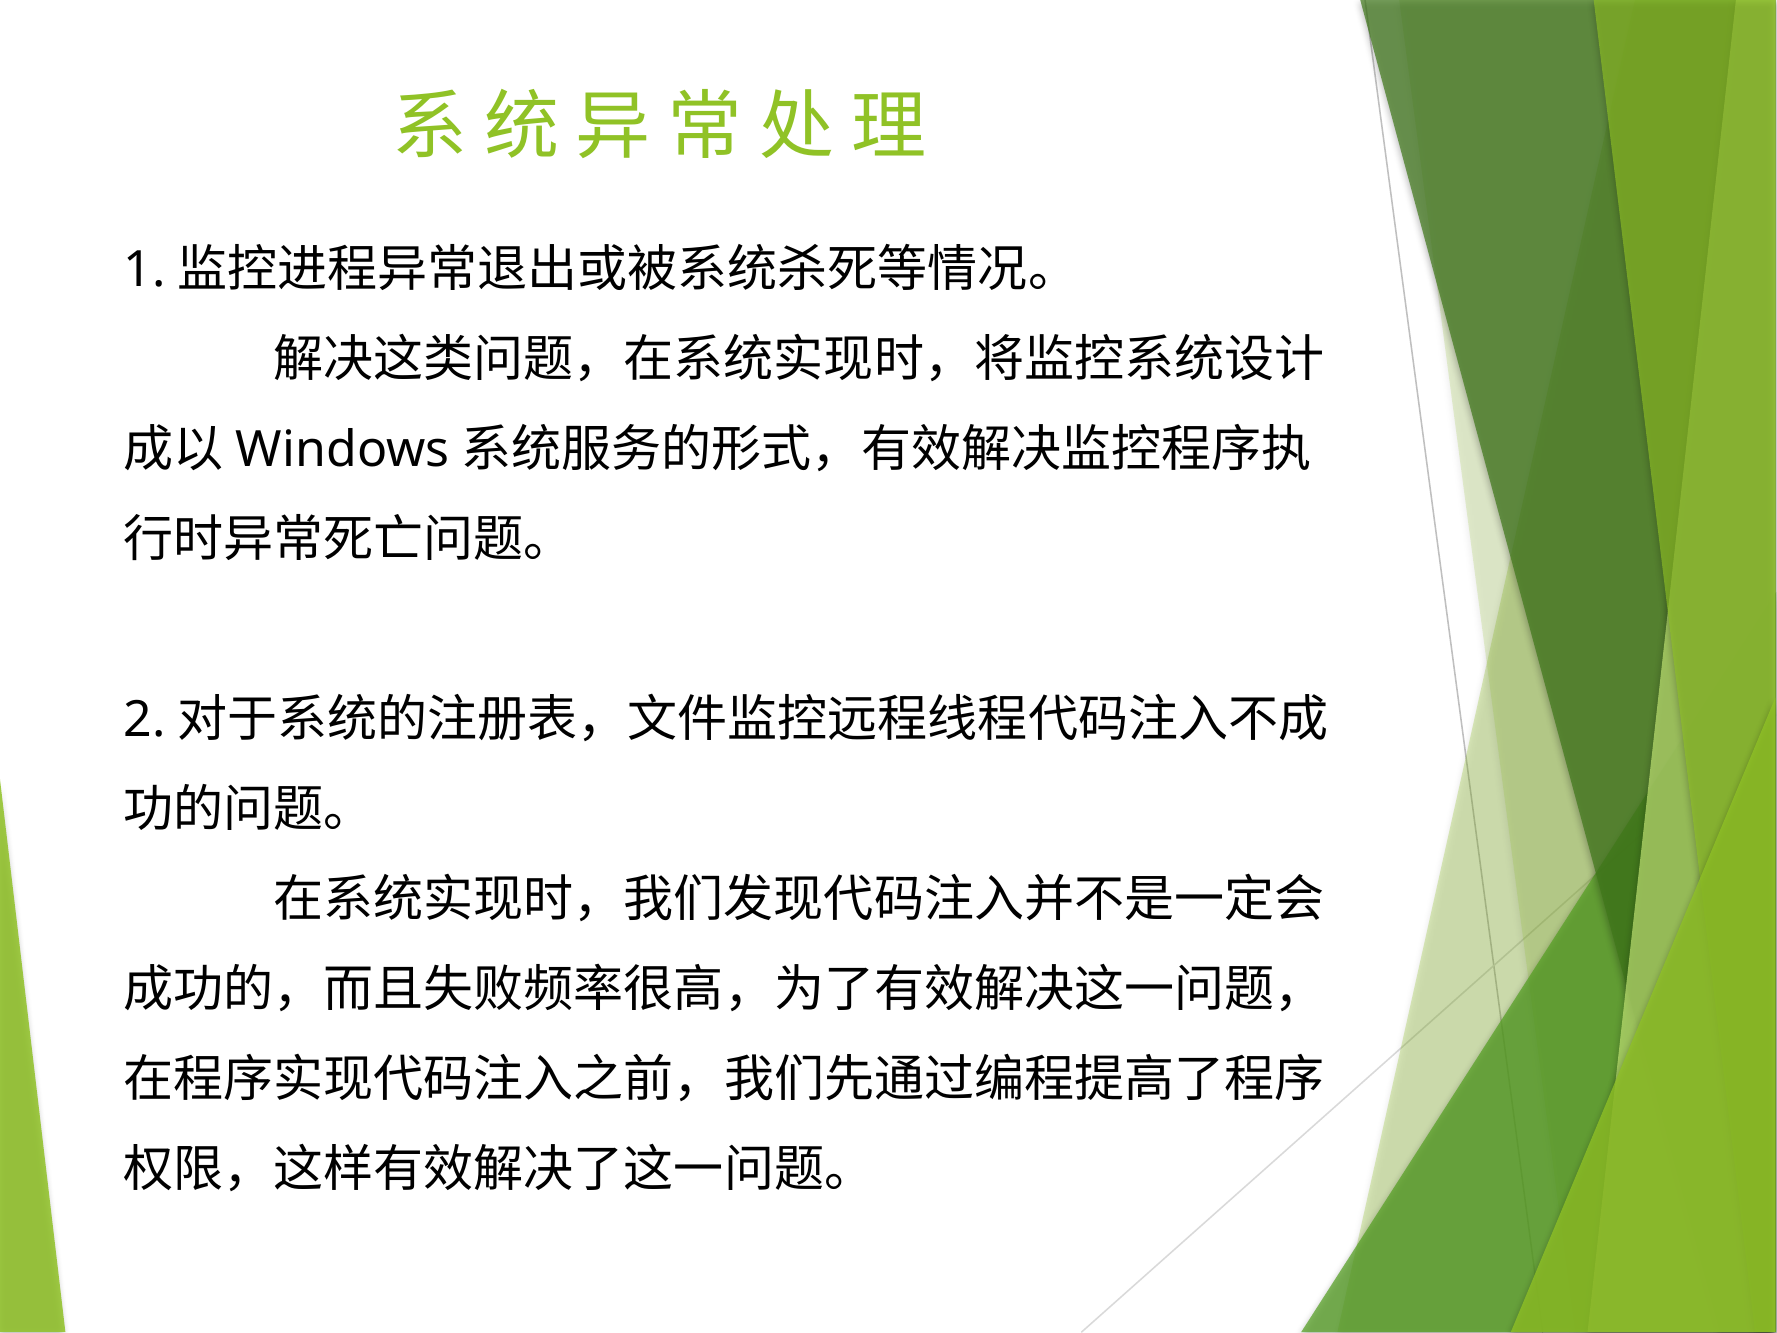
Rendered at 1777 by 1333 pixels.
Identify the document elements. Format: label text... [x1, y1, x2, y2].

text_box 系 统 异 常 处 理 [377, 69, 1045, 175]
text_box 1.监控进程异常退出或被系统杀死等情况。 解决这类问题，在系统实现时，将监控系统设计成以Windows系统服务的形式，有效解决监控程序执行时异常死亡问题。 2.对于系统的注册表，文件监控远程线程代码注入不成功的问题。 在系统实现时，我们发现代码注入并不是一定会成功的，而且失败频率很高，为了有效解决这一问题，在程序实现代码注入之前，我们先通过编程提高了程序权限，这样有效解决了这一问题。 [109, 198, 1345, 1204]
